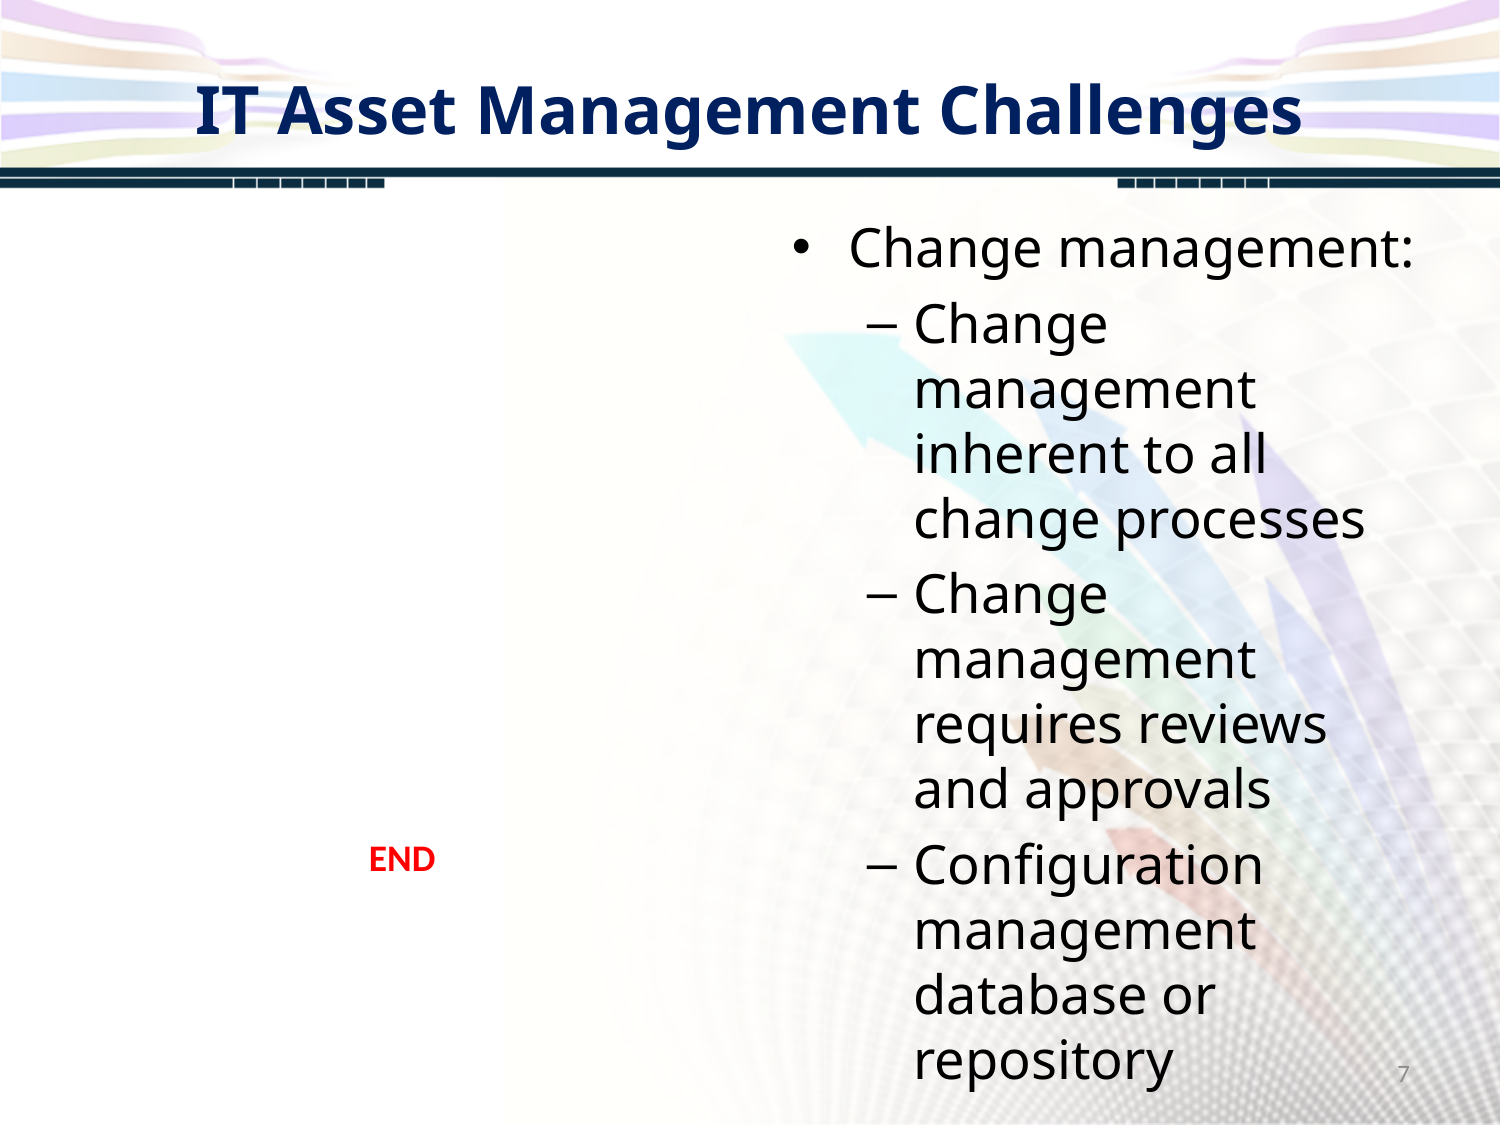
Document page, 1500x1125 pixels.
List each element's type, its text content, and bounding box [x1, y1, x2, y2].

slide_number 7 [1074, 1042, 1425, 1103]
title IT Asset Management Challenges [75, 34, 1425, 182]
picture [0, 0, 1500, 1125]
text_box END [354, 826, 451, 886]
list Change management: Change management inherent to all change processes Change management requires reviews and approvals Configuration management database or repository [776, 205, 1432, 1023]
